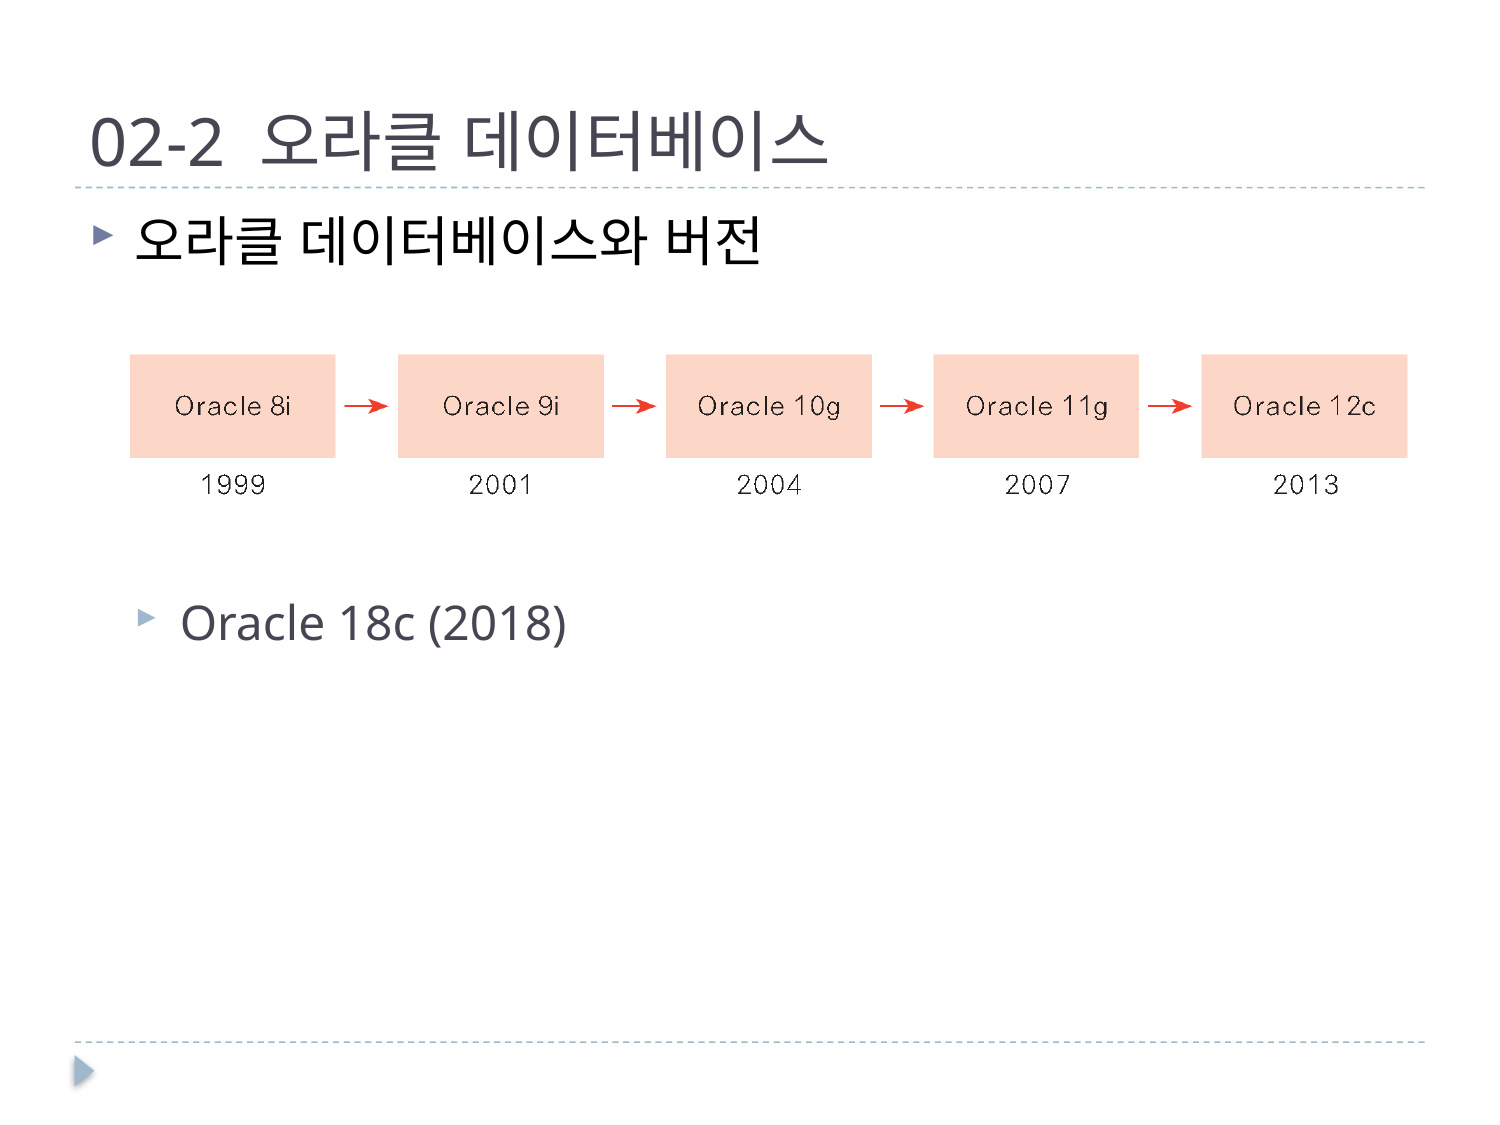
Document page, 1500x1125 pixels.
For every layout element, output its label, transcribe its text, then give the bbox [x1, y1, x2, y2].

picture [123, 347, 1412, 504]
list 오라클 데이터베이스와 버전 Oracle 18c (2018) [75, 200, 1425, 1010]
title 02-2 오라클 데이터베이스 [75, 24, 1425, 188]
